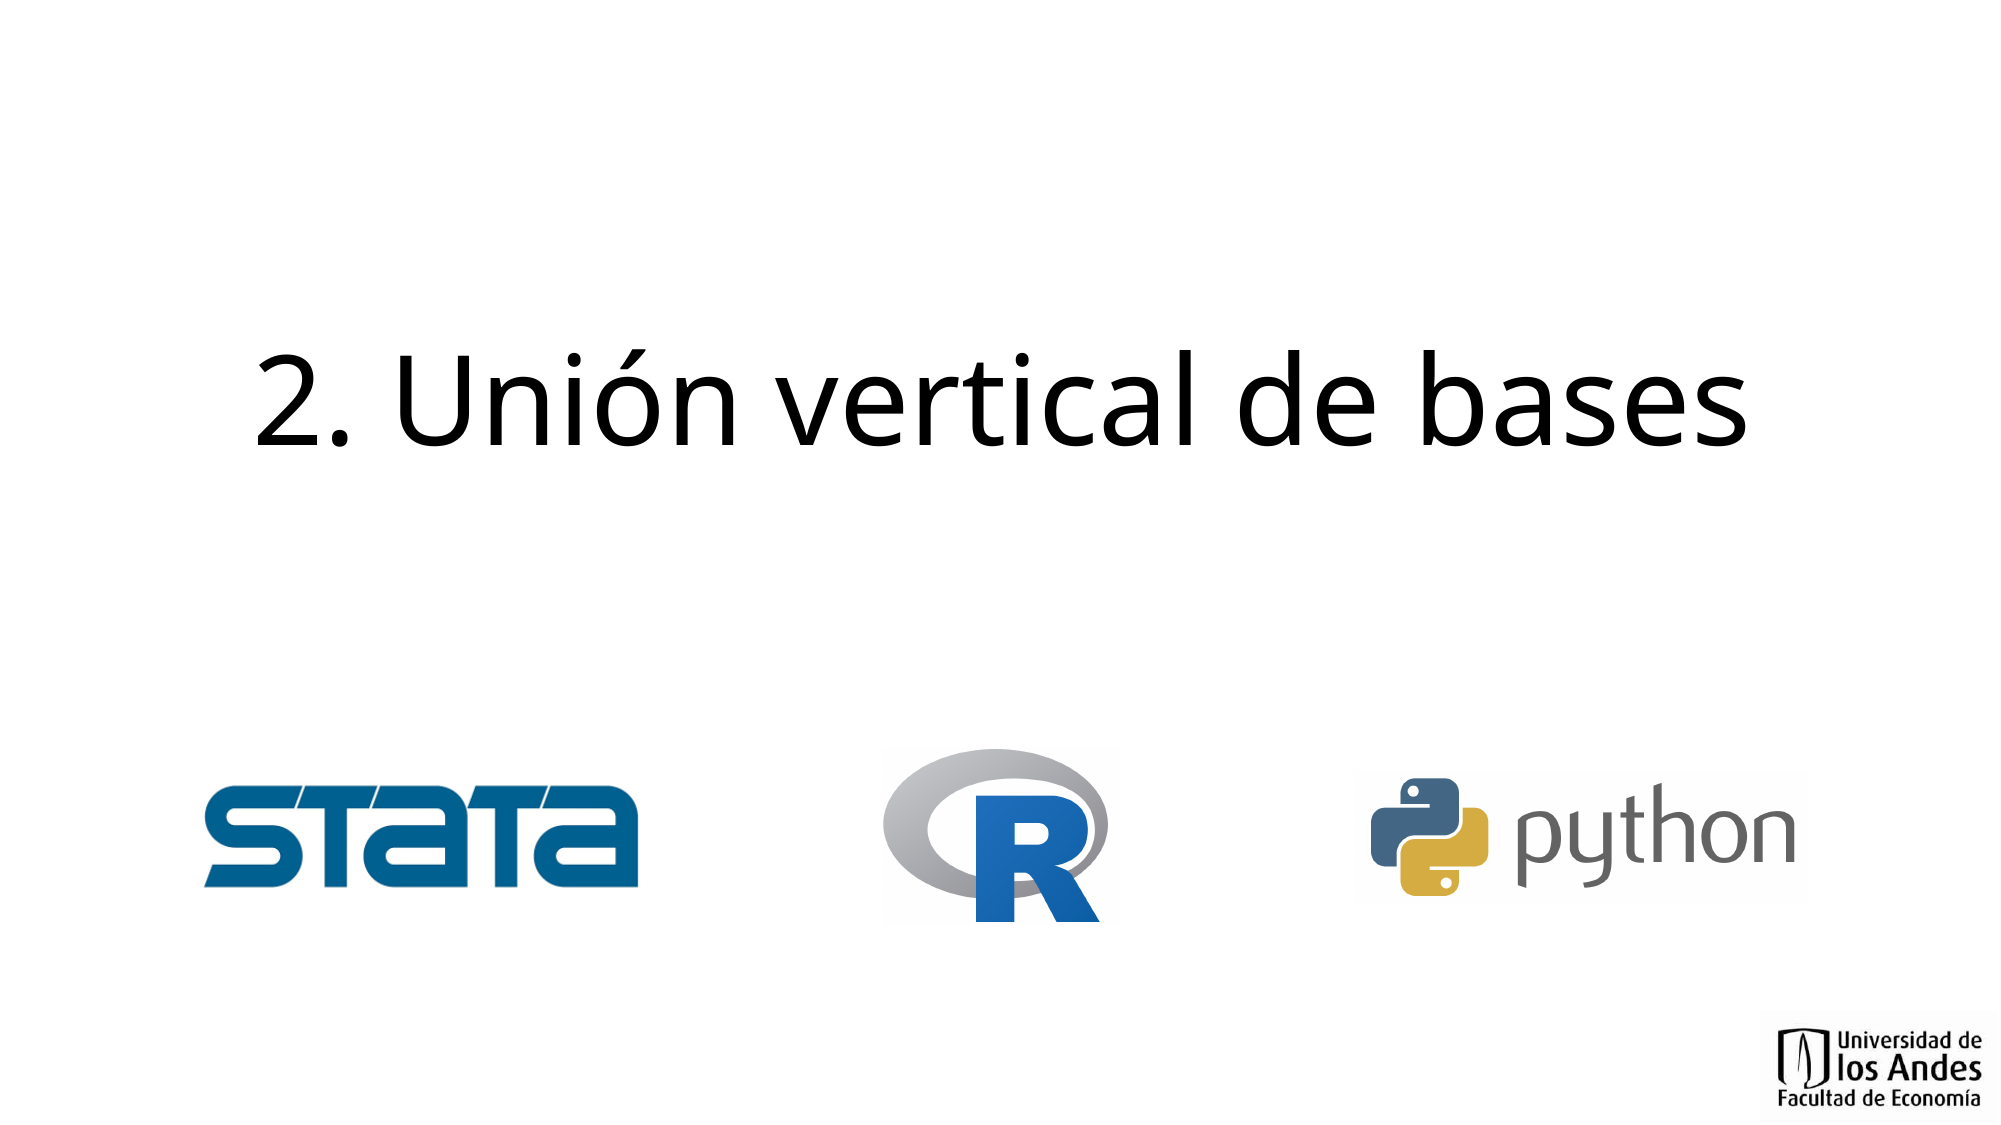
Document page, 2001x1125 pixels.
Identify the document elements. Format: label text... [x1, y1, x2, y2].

picture [1760, 1011, 1998, 1123]
picture [1354, 770, 1809, 904]
title 2. Unión vertical de bases [195, 95, 1809, 696]
picture [195, 777, 647, 896]
picture [883, 748, 1120, 926]
